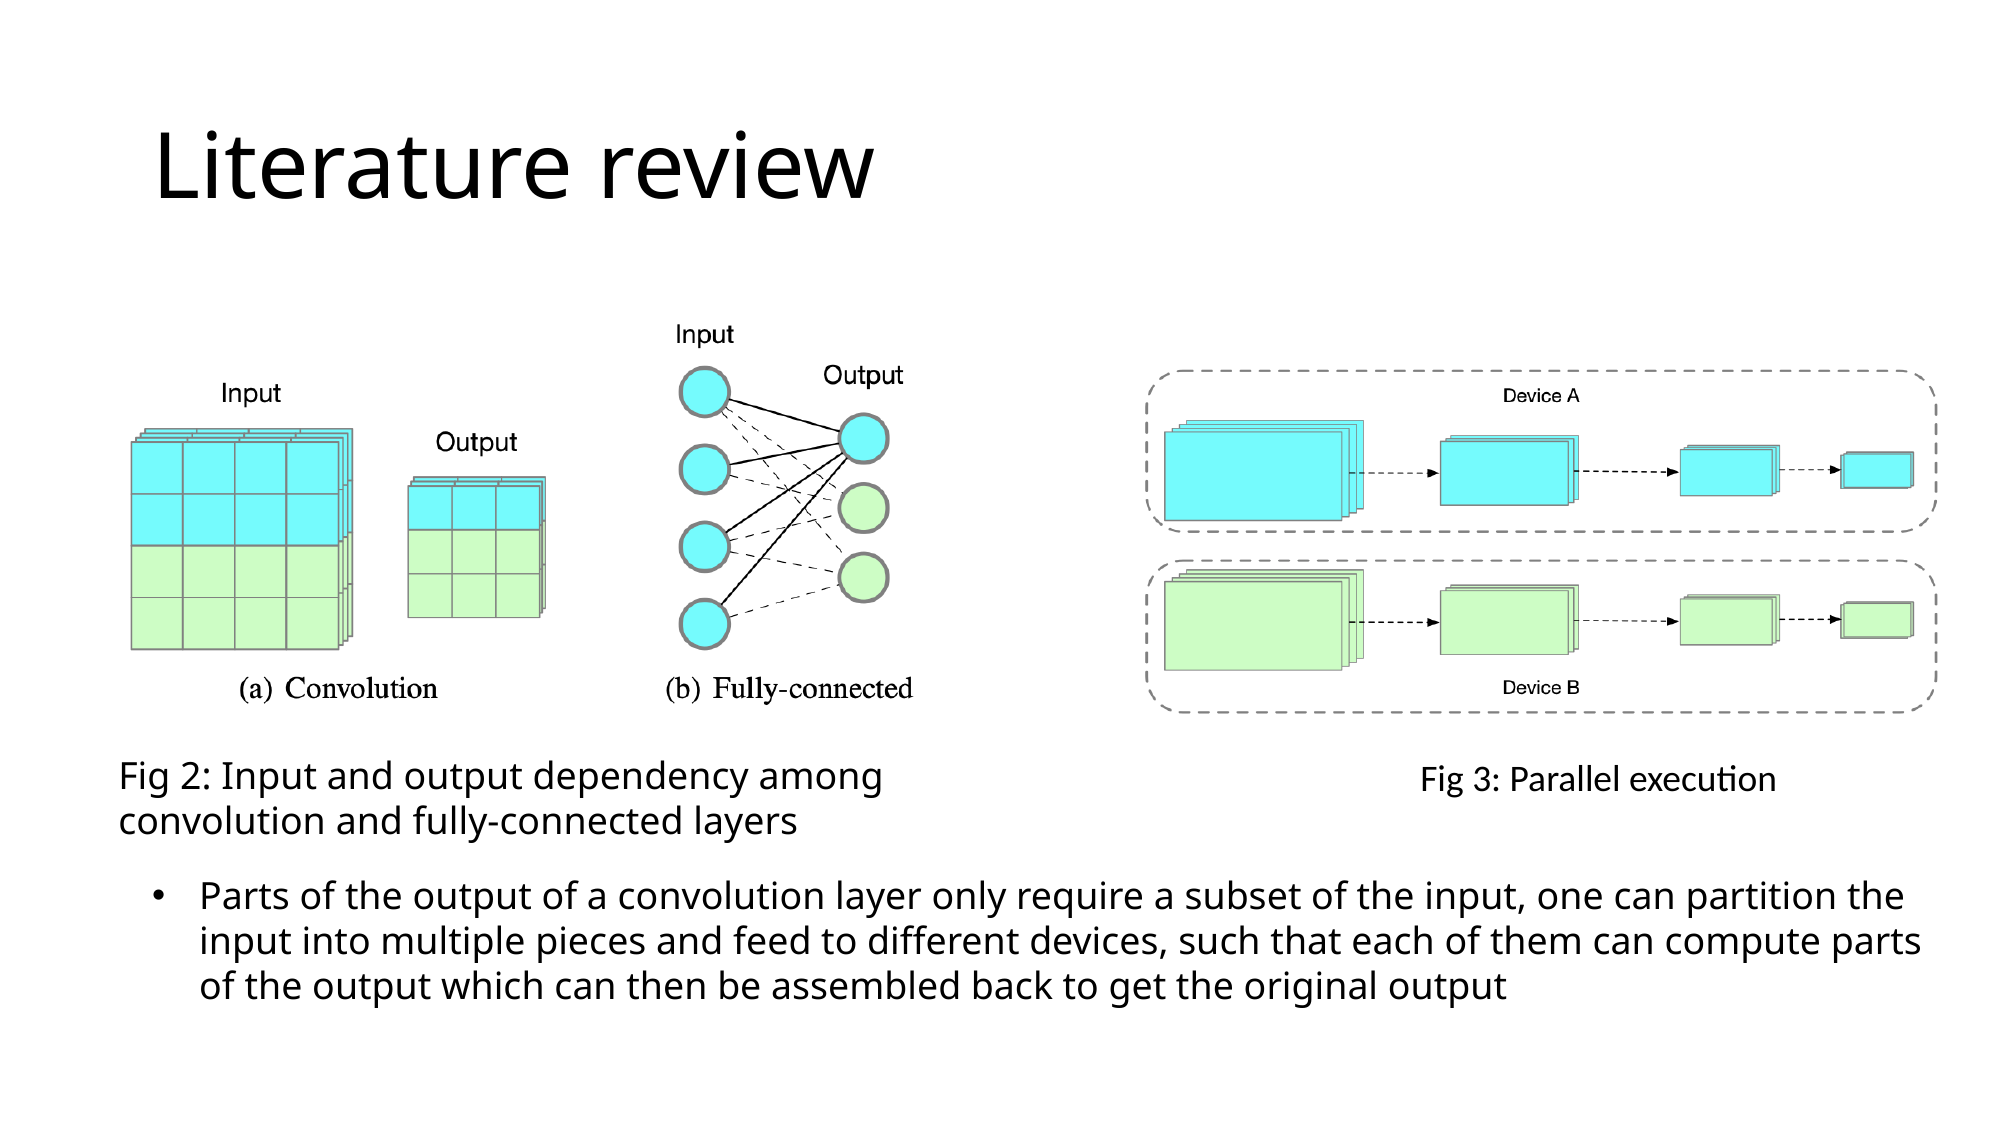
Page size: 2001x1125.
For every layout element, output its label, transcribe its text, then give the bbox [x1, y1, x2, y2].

text_box Fig 3: Parallel execution [1405, 746, 1793, 806]
text_box Parts of the output of a convolution layer only require a subset of the input, one can partition the input into multiple pieces and feed to different devices, such that each of them can compute parts of the output which can then be assembled back to get the original output [137, 865, 1949, 1060]
text_box Fig 2: Input and output dependency among convolution and fully-connected layers [103, 744, 1105, 850]
picture [103, 277, 944, 731]
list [1122, 344, 1949, 723]
title Literature review [137, 59, 1863, 278]
